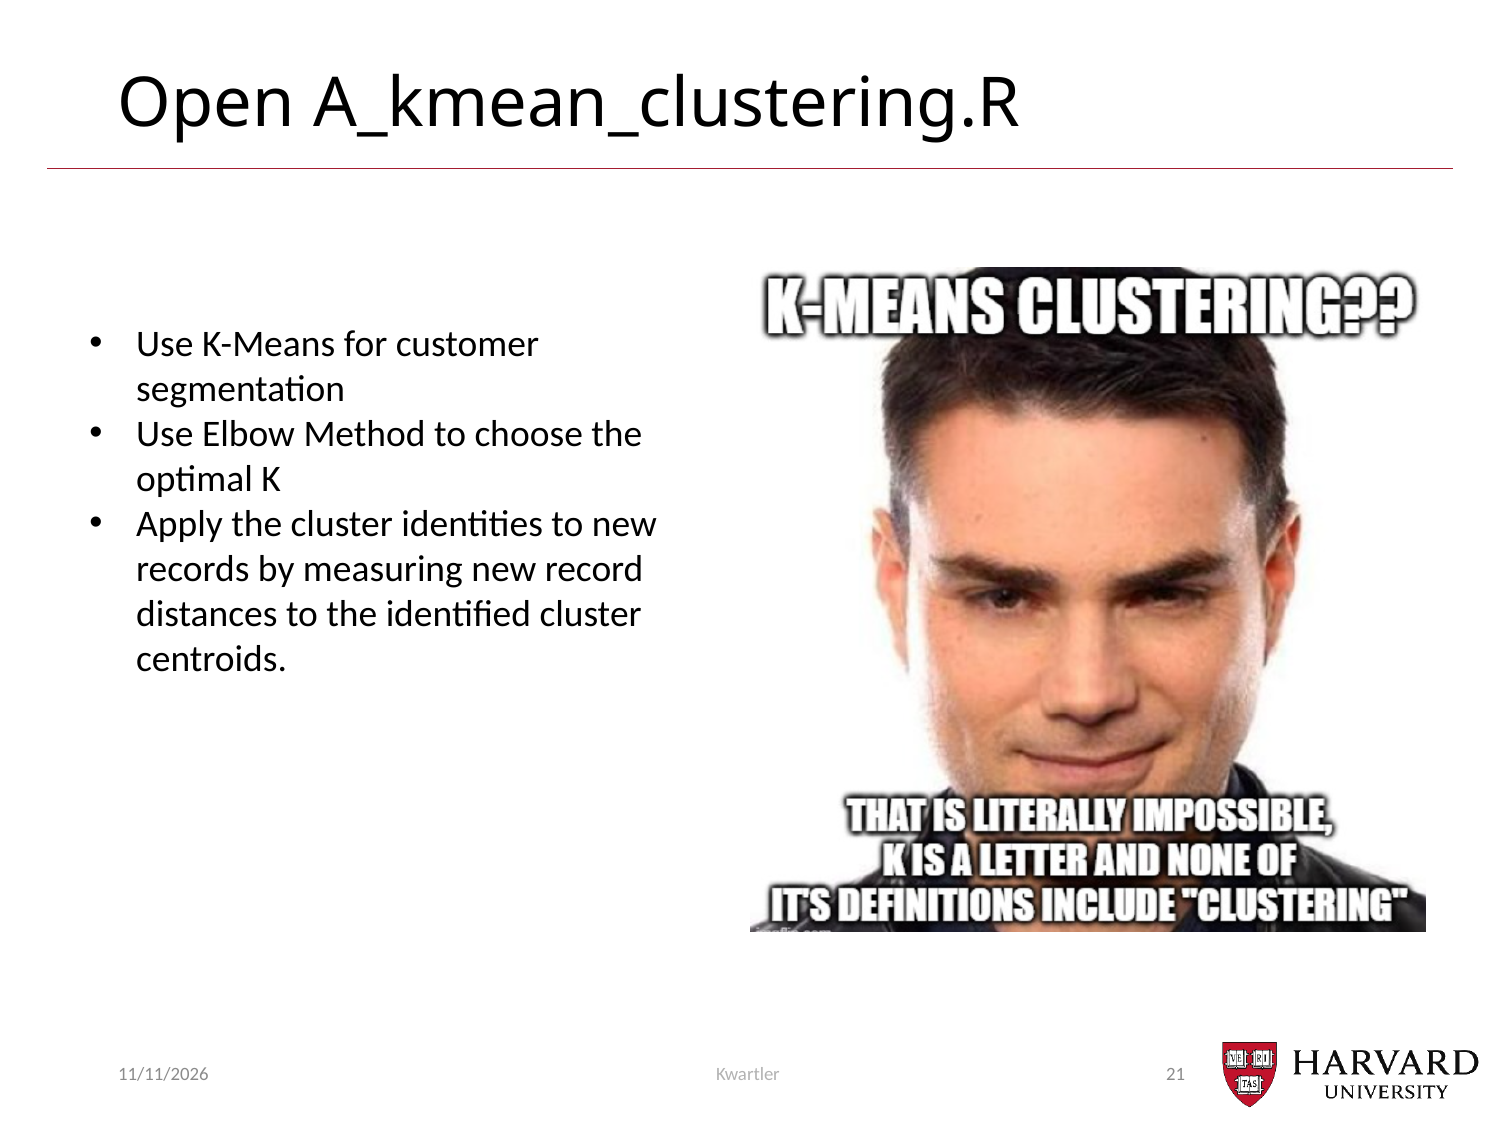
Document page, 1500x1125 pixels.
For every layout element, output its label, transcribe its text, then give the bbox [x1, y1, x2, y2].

slide_number 21 [1059, 1042, 1200, 1103]
footer Kwartler [496, 1042, 1004, 1103]
title Open A_kmean_clustering.R [103, 59, 1397, 157]
picture [749, 267, 1426, 932]
text_box Use K-Means for customer segmentation Use Elbow Method to choose the optimal K Apply the cluster identities to new records by measuring new record distances to the identified cluster centroids. [74, 311, 724, 686]
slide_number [103, 1042, 441, 1103]
picture [1200, 1024, 1500, 1125]
